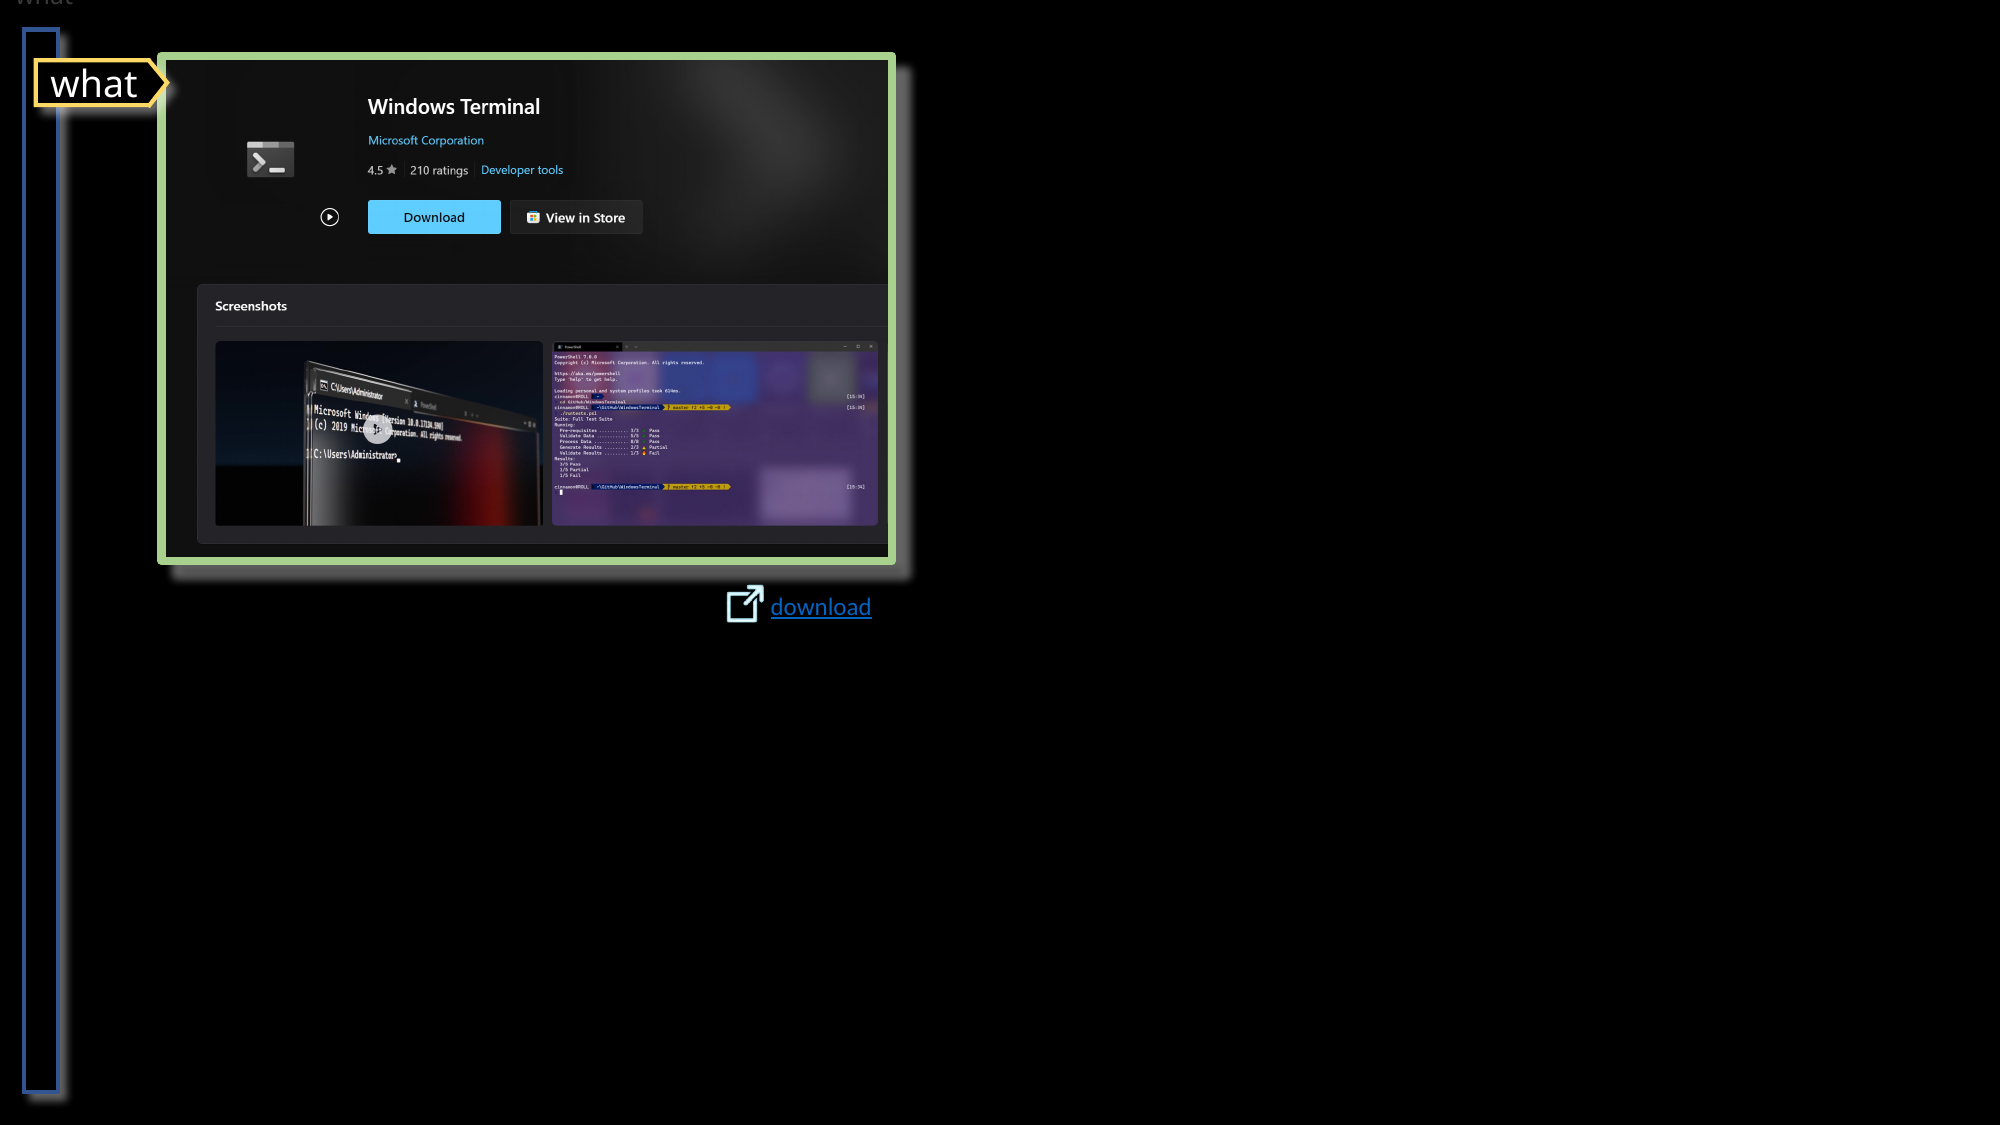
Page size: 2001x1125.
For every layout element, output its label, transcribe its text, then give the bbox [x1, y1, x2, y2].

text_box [722, 580, 888, 629]
title 2. what [0, 0, 106, 152]
picture [165, 59, 888, 557]
text_box what [35, 60, 165, 106]
text_box [23, 28, 59, 1093]
